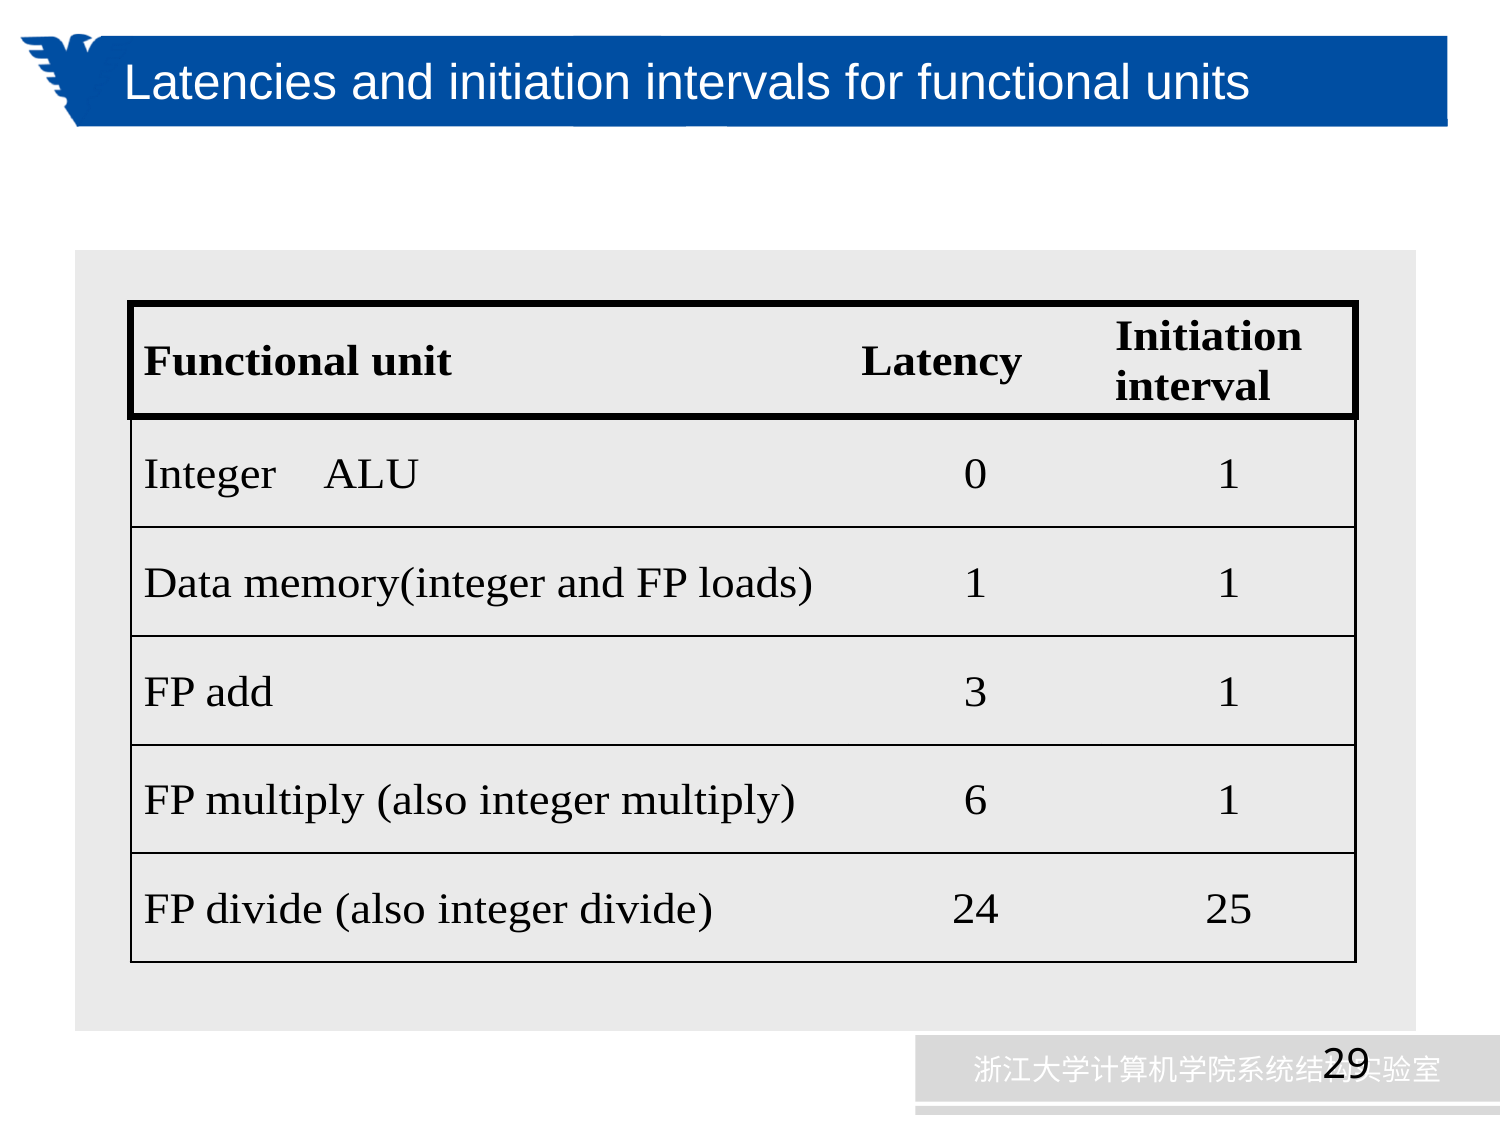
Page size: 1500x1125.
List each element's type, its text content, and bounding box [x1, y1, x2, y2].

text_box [74, 249, 1416, 1032]
picture [5, 19, 148, 127]
title Latencies and initiation intervals for functional units [108, 38, 1406, 121]
